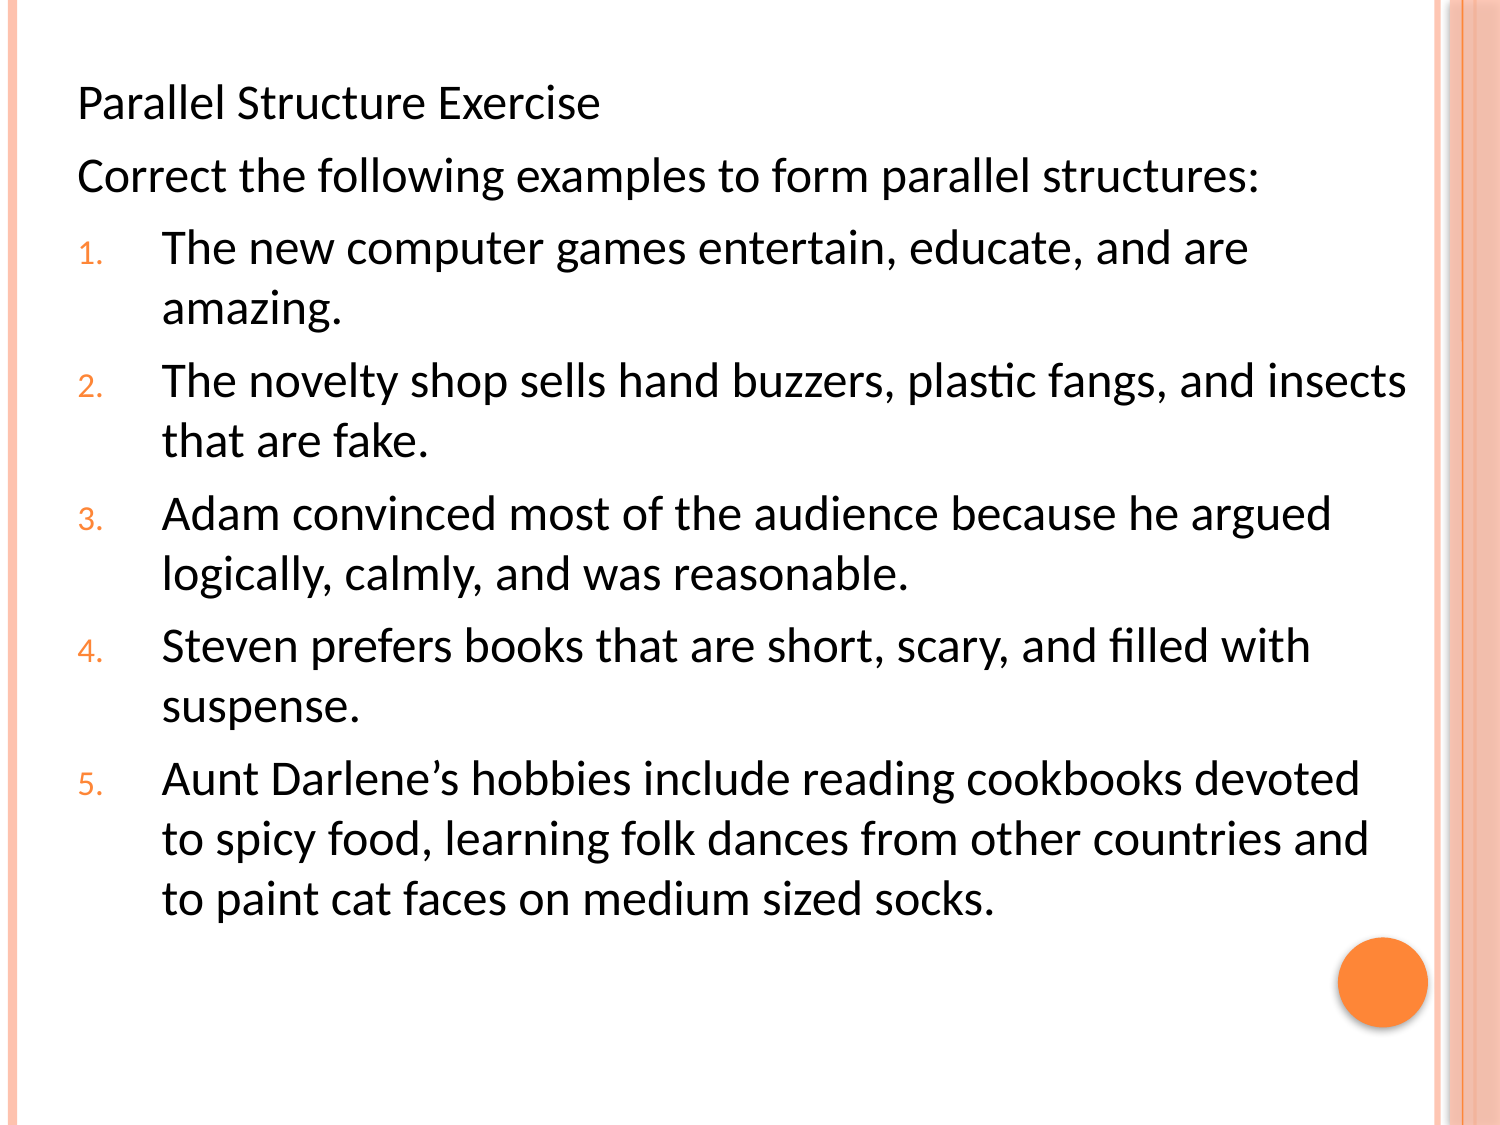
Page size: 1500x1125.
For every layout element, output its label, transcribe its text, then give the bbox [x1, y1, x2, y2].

list Parallel Structure Exercise Correct the following examples to form parallel structures: The new computer games entertain, educate, and are amazing. The novelty shop sells hand buzzers, plastic fangs, and insects that are fake. Adam convinced most of the audience because he argued logically, calmly, and was reasonable. Steven prefers books that are short, scary, and filled with suspense. Aunt Darlene’s hobbies include reading cookbooks devoted to spicy food, learning folk dances from other countries and to paint cat faces on medium sized socks. [62, 62, 1425, 1005]
